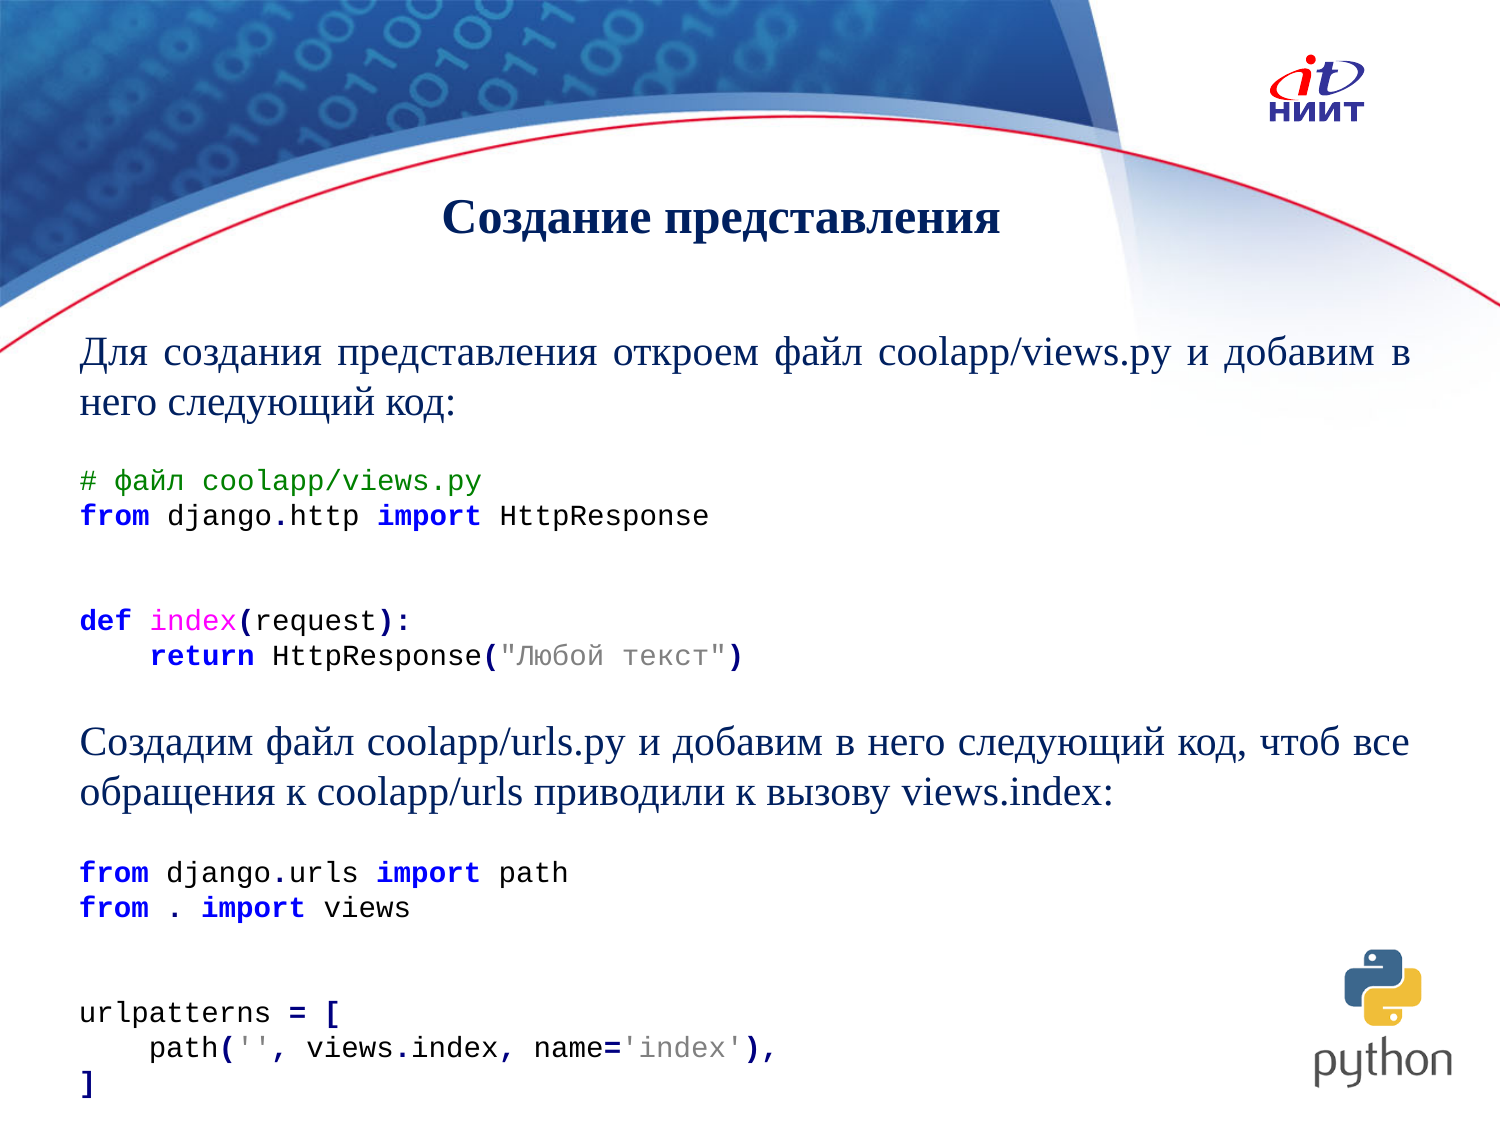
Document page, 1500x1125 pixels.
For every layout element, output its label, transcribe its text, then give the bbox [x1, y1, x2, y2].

text_box from django.urls import path from . import views urlpatterns = [ path('', views.index, name='index'), ] [63, 845, 1420, 1106]
text_box # файл coolapp/views.py from django.http import HttpResponse def index(request): return HttpResponse("Любой текст") [64, 453, 1426, 679]
text_box Для создания представления откроем файл coolapp/views.py и добавим в него следующий код: [64, 316, 1426, 432]
picture [0, 0, 1500, 1125]
text_box Создадим файл coolapp/urls.py и добавим в него следующий код, чтоб все обращения к coolapp/urls приводили к вызову views.index: [64, 706, 1426, 821]
title Создание представления [277, 172, 1165, 255]
